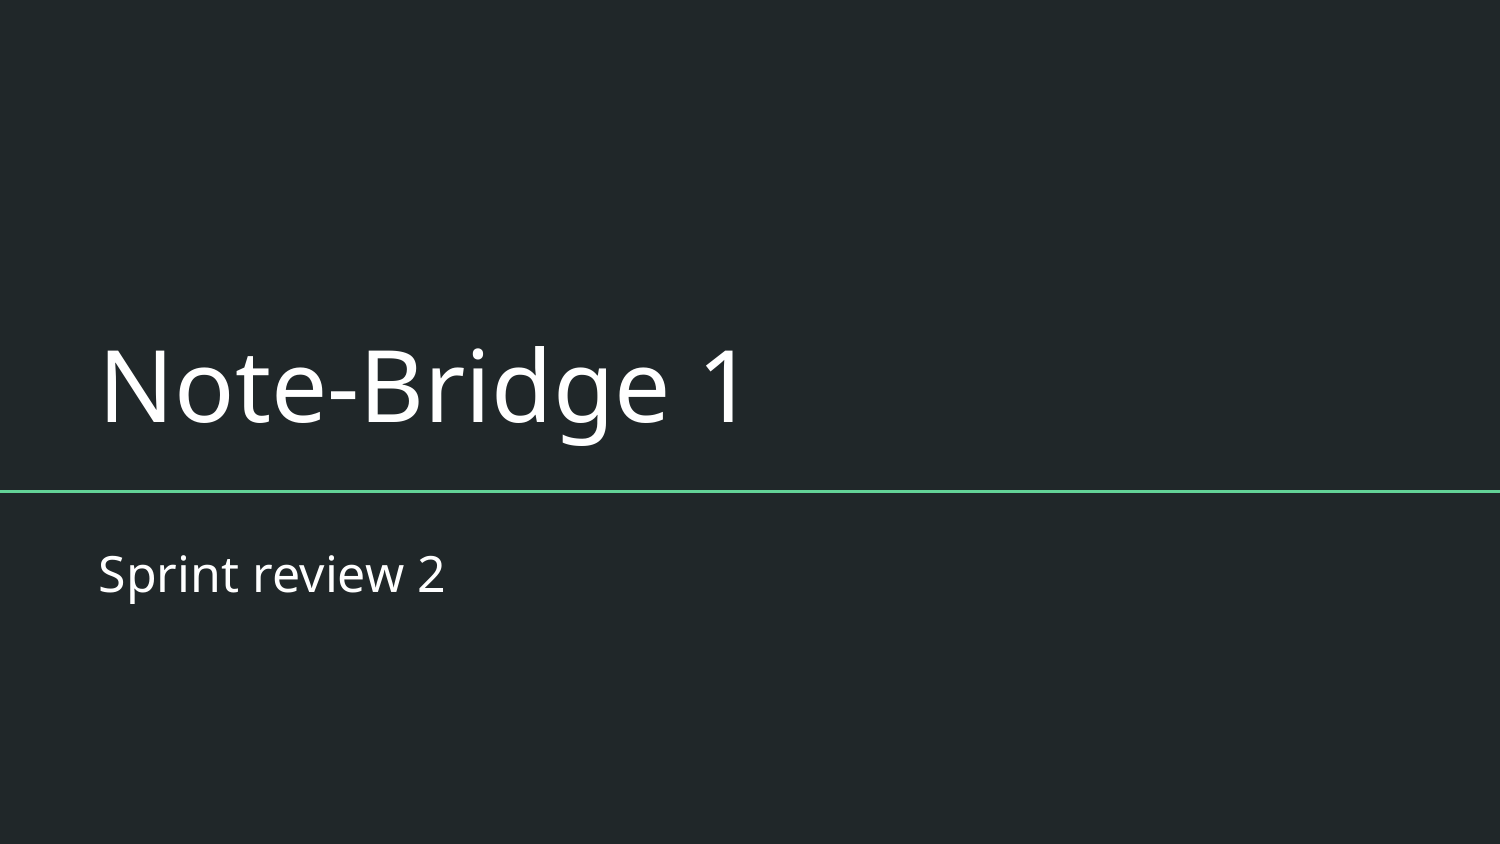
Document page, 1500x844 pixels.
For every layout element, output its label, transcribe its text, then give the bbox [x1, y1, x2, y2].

subtitle Sprint review 2 [83, 524, 813, 628]
title Note-Bridge 1 [83, 206, 1417, 467]
